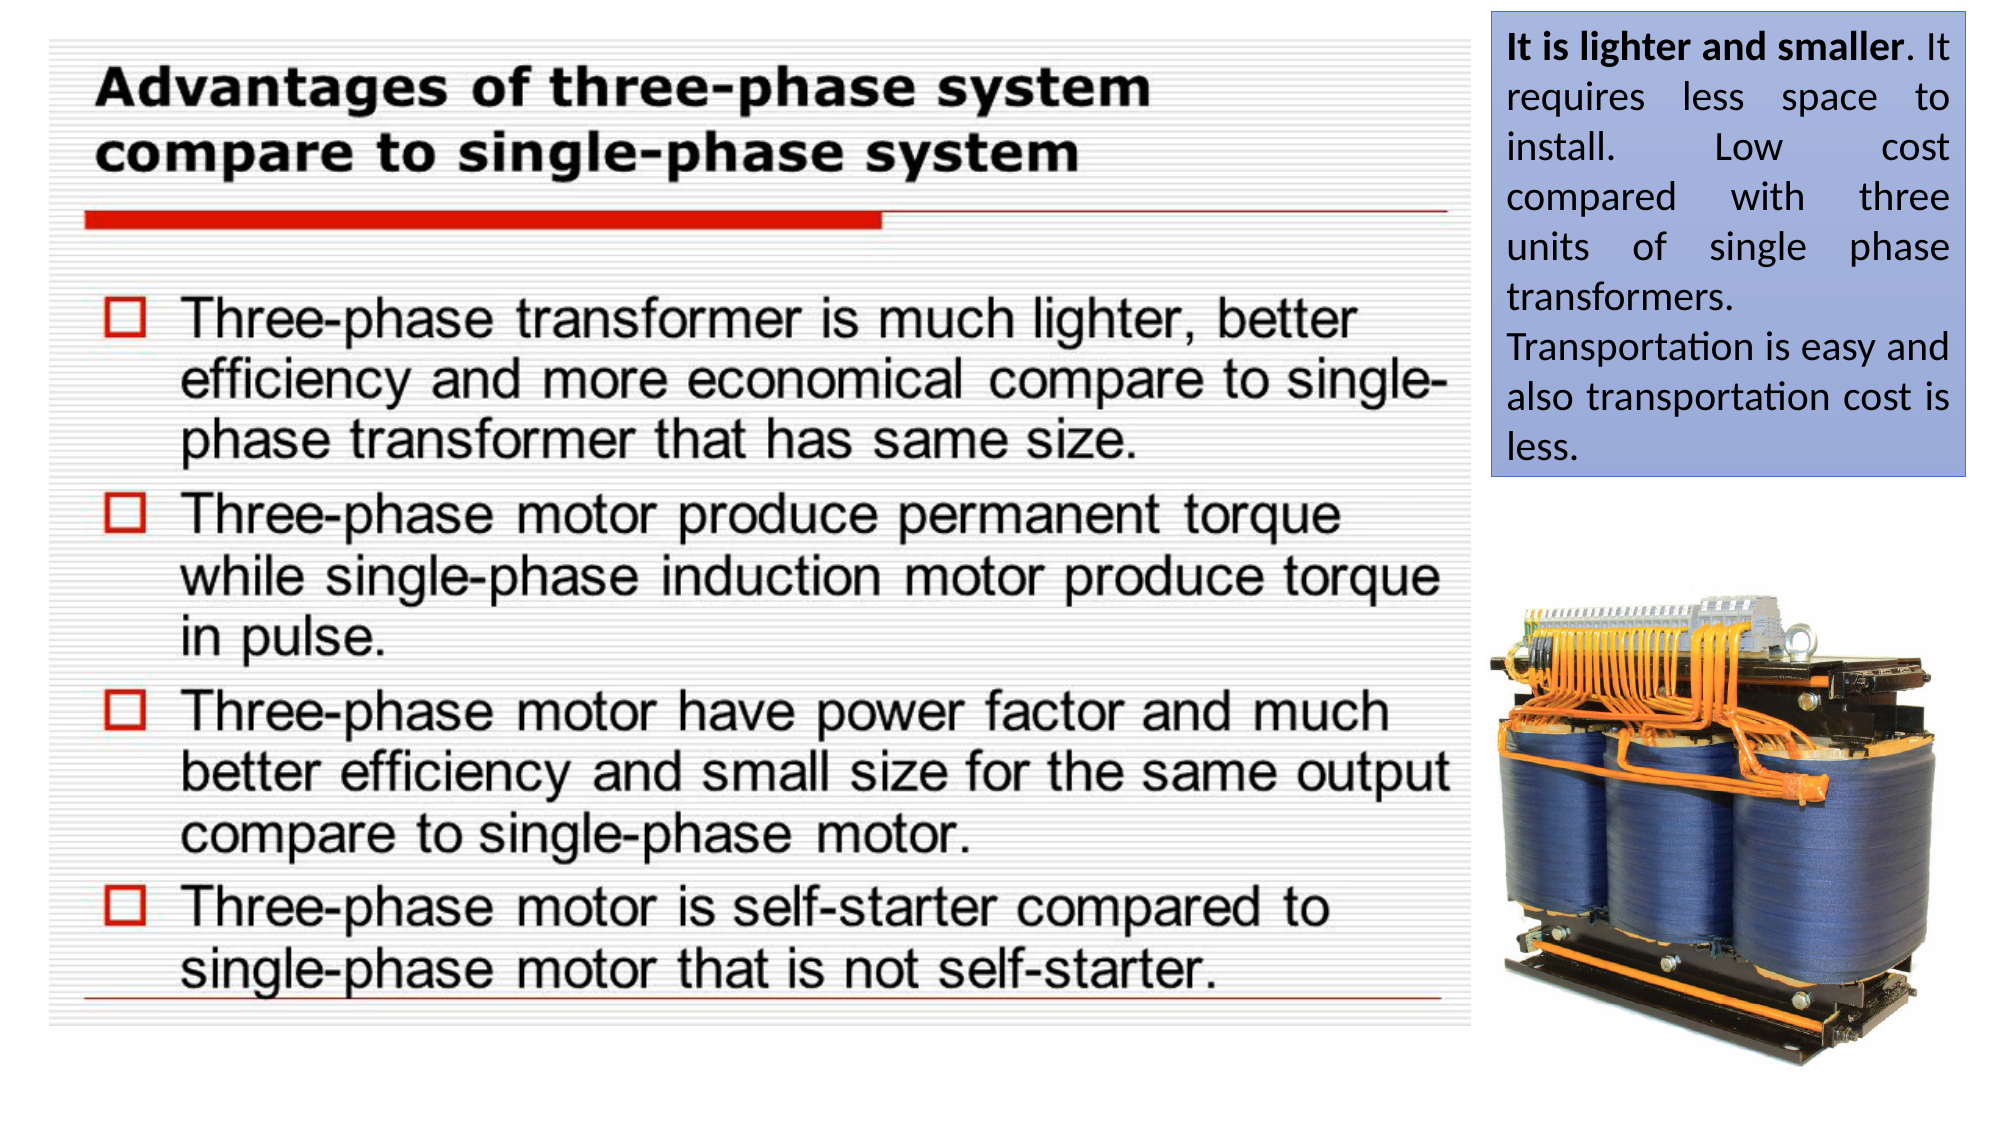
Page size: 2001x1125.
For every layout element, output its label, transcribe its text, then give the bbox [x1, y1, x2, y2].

picture [49, 39, 1471, 1026]
picture [1474, 584, 1955, 1072]
text_box It is lighter and smaller. It requires less space to install. Low cost compared with three units of single phase transformers. Transportation is easy and also transportation cost is less. [1491, 11, 1966, 477]
